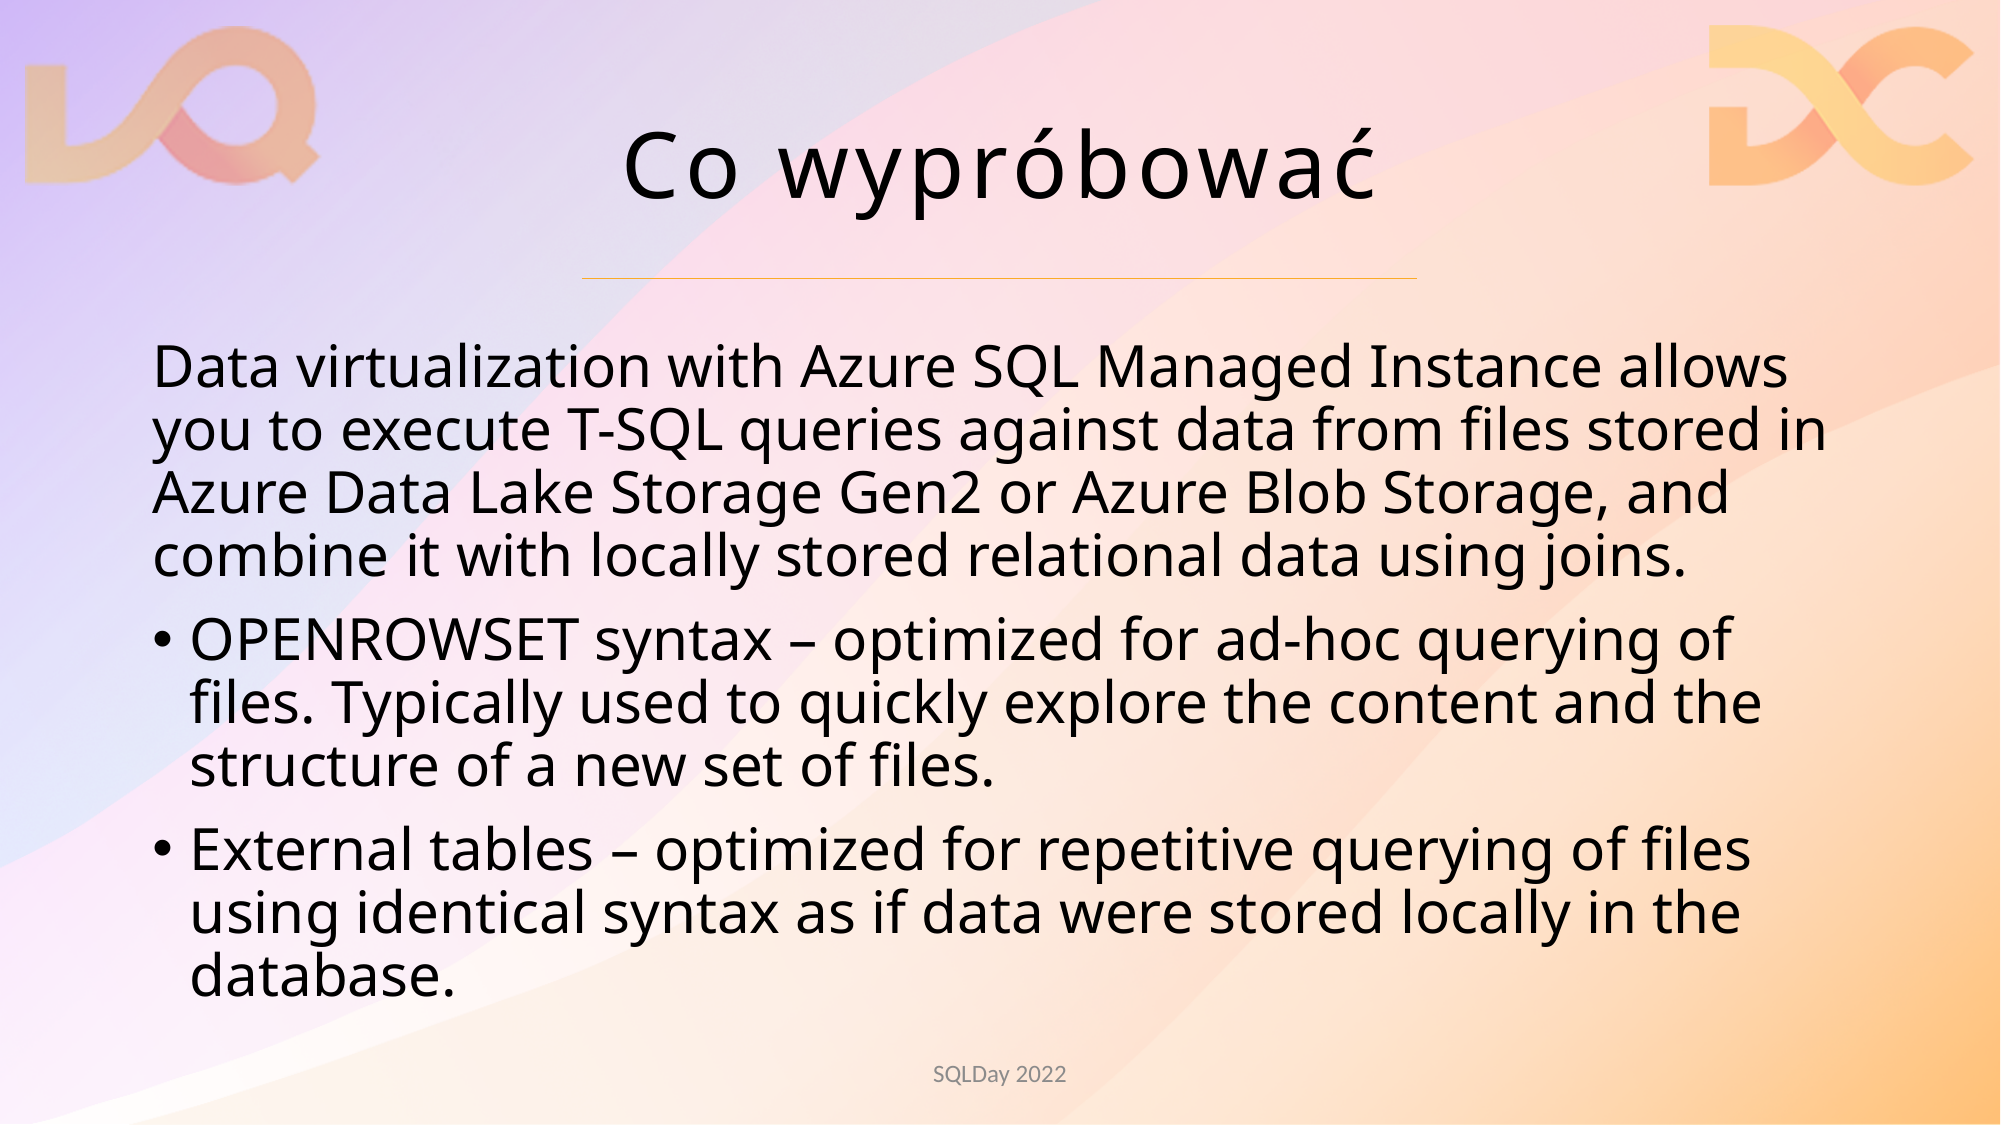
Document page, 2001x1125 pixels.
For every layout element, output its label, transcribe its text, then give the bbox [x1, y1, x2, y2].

footer SQLDay 2022 [662, 1042, 1338, 1103]
title Co wypróbować [137, 59, 1863, 278]
picture [0, 0, 2001, 1125]
list Data virtualization with Azure SQL Managed Instance allows you to execute T-SQL queries against data from files stored in Azure Data Lake Storage Gen2 or Azure Blob Storage, and combine it with locally stored relational data using joins. OPENROWSET syntax – optimized for ad-hoc querying of files. Typically used to quickly explore the content and the structure of a new set of files. External tables – optimized for repetitive querying of files using identical syntax as if data were stored locally in the database. [137, 329, 1863, 1014]
